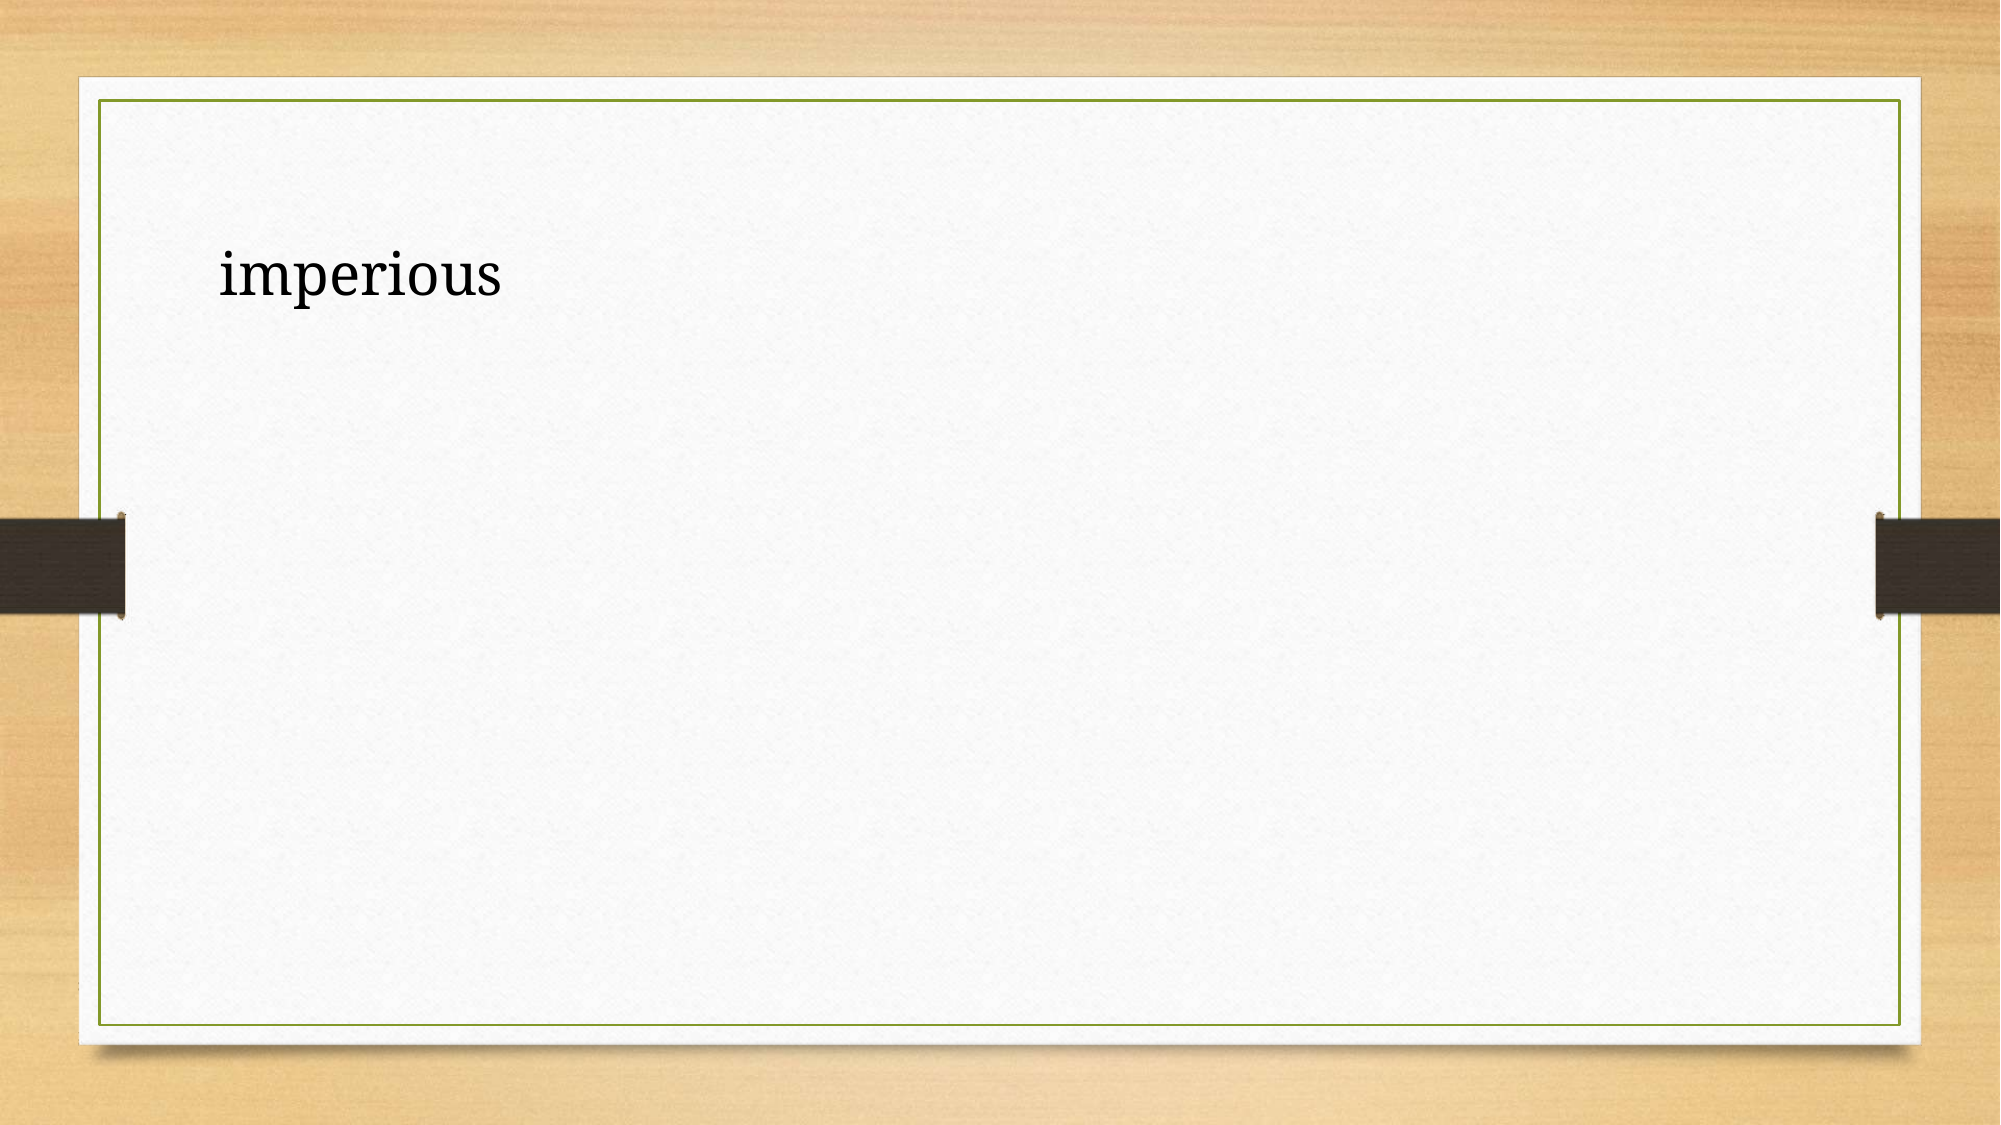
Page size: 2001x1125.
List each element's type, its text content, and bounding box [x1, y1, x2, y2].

list imperious [219, 236, 1756, 379]
picture [0, 0, 2000, 1125]
